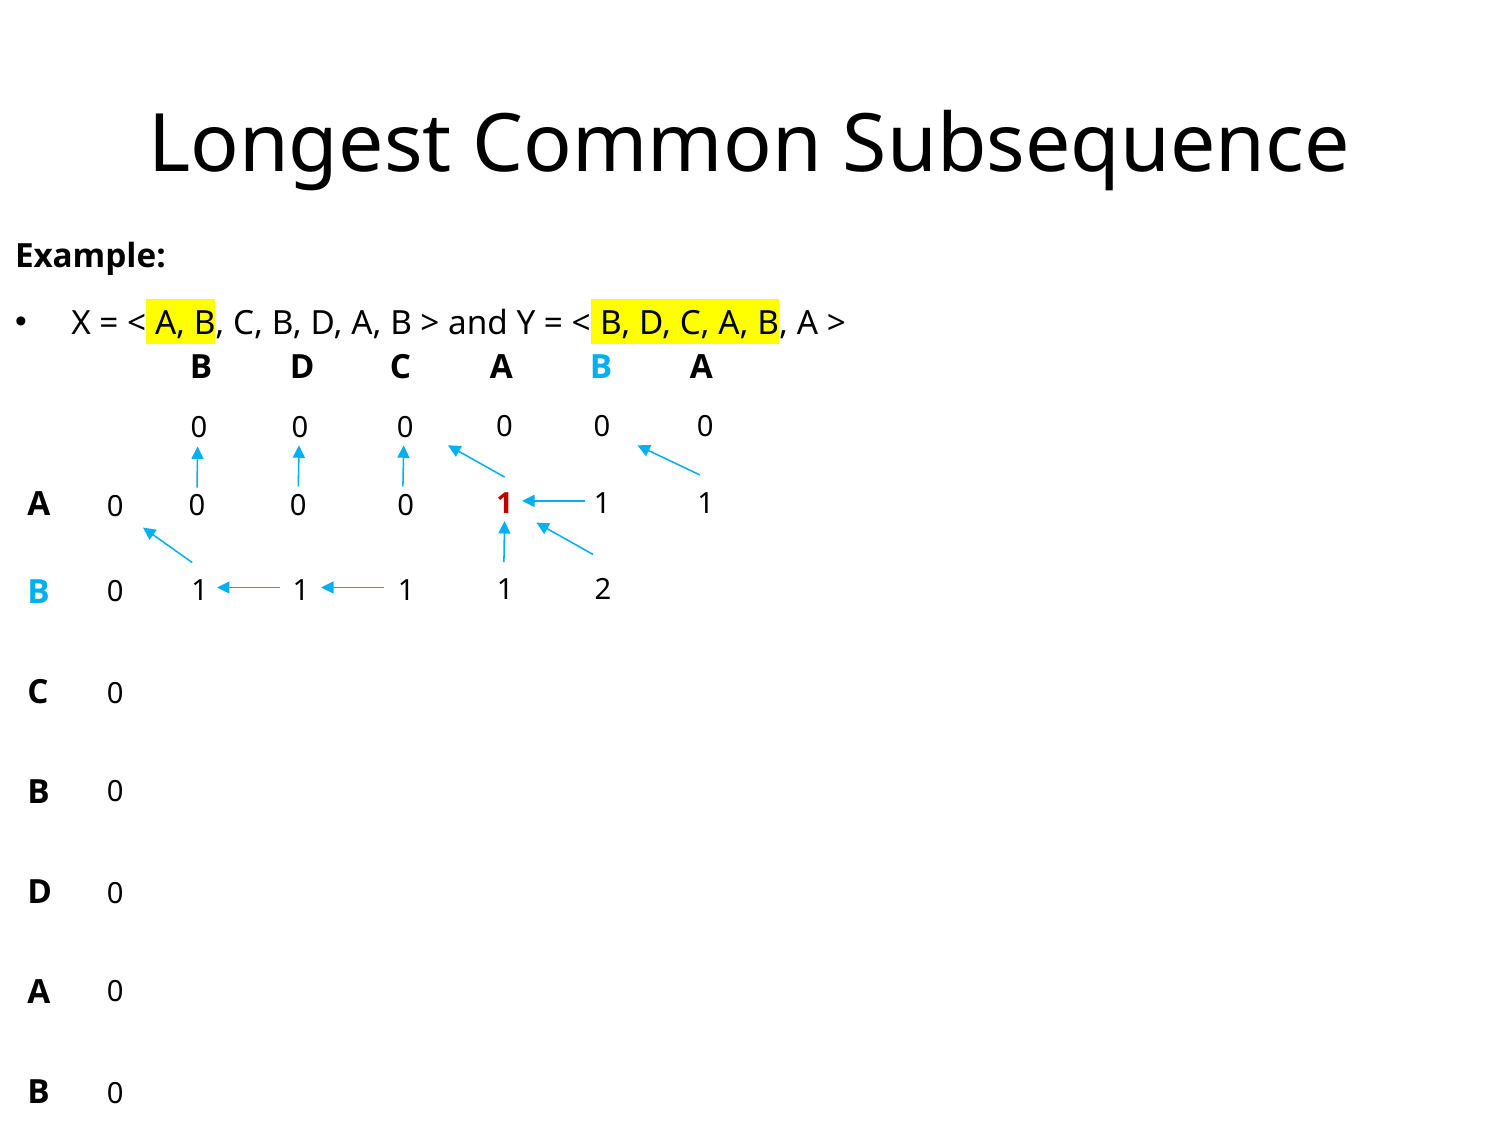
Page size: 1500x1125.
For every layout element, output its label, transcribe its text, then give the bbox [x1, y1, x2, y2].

text_box 0 [87, 867, 144, 917]
text_box 0 [171, 401, 227, 452]
text_box 0 [87, 564, 144, 615]
text_box A [12, 962, 125, 1018]
text_box 1 [350, 564, 463, 614]
text_box C [12, 662, 125, 718]
text_box 1 [172, 564, 228, 614]
text_box D [275, 337, 375, 393]
text_box 0 [87, 1067, 144, 1117]
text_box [536, 522, 594, 555]
text_box 1 [546, 477, 649, 527]
text_box 0 [169, 478, 225, 529]
text_box 2 [546, 562, 660, 613]
title Longest Common Subsequence [75, 45, 1425, 233]
text_box 0 [349, 478, 462, 529]
text_box 0 [87, 764, 144, 815]
text_box A [12, 474, 125, 530]
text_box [637, 445, 701, 476]
text_box C [375, 337, 474, 393]
text_box Example: X = < A, B, C, B, D, A, B > and Y = < B, D, C, A, B, A > [0, 206, 1500, 1125]
text_box B [174, 337, 275, 393]
text_box 1 [649, 477, 762, 527]
text_box 0 [399, 478, 405, 490]
text_box 0 [193, 478, 198, 489]
text_box A [474, 337, 575, 393]
text_box 0 [87, 479, 144, 530]
text_box B [12, 762, 125, 818]
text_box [447, 445, 505, 478]
text_box 1 [449, 562, 546, 613]
text_box 0 [349, 401, 448, 452]
text_box 0 [87, 667, 144, 717]
text_box 0 [448, 399, 545, 450]
text_box 0 [87, 964, 144, 1015]
text_box 0 [241, 478, 349, 529]
text_box B [12, 1062, 125, 1118]
text_box D [12, 862, 125, 918]
text_box 0 [243, 401, 349, 451]
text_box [142, 527, 193, 563]
text_box A [675, 337, 788, 393]
text_box B [575, 337, 675, 393]
text_box B [12, 562, 125, 618]
text_box 0 [649, 399, 762, 450]
text_box 0 [545, 399, 649, 450]
text_box 1 [244, 564, 350, 614]
text_box 1 [448, 477, 546, 527]
